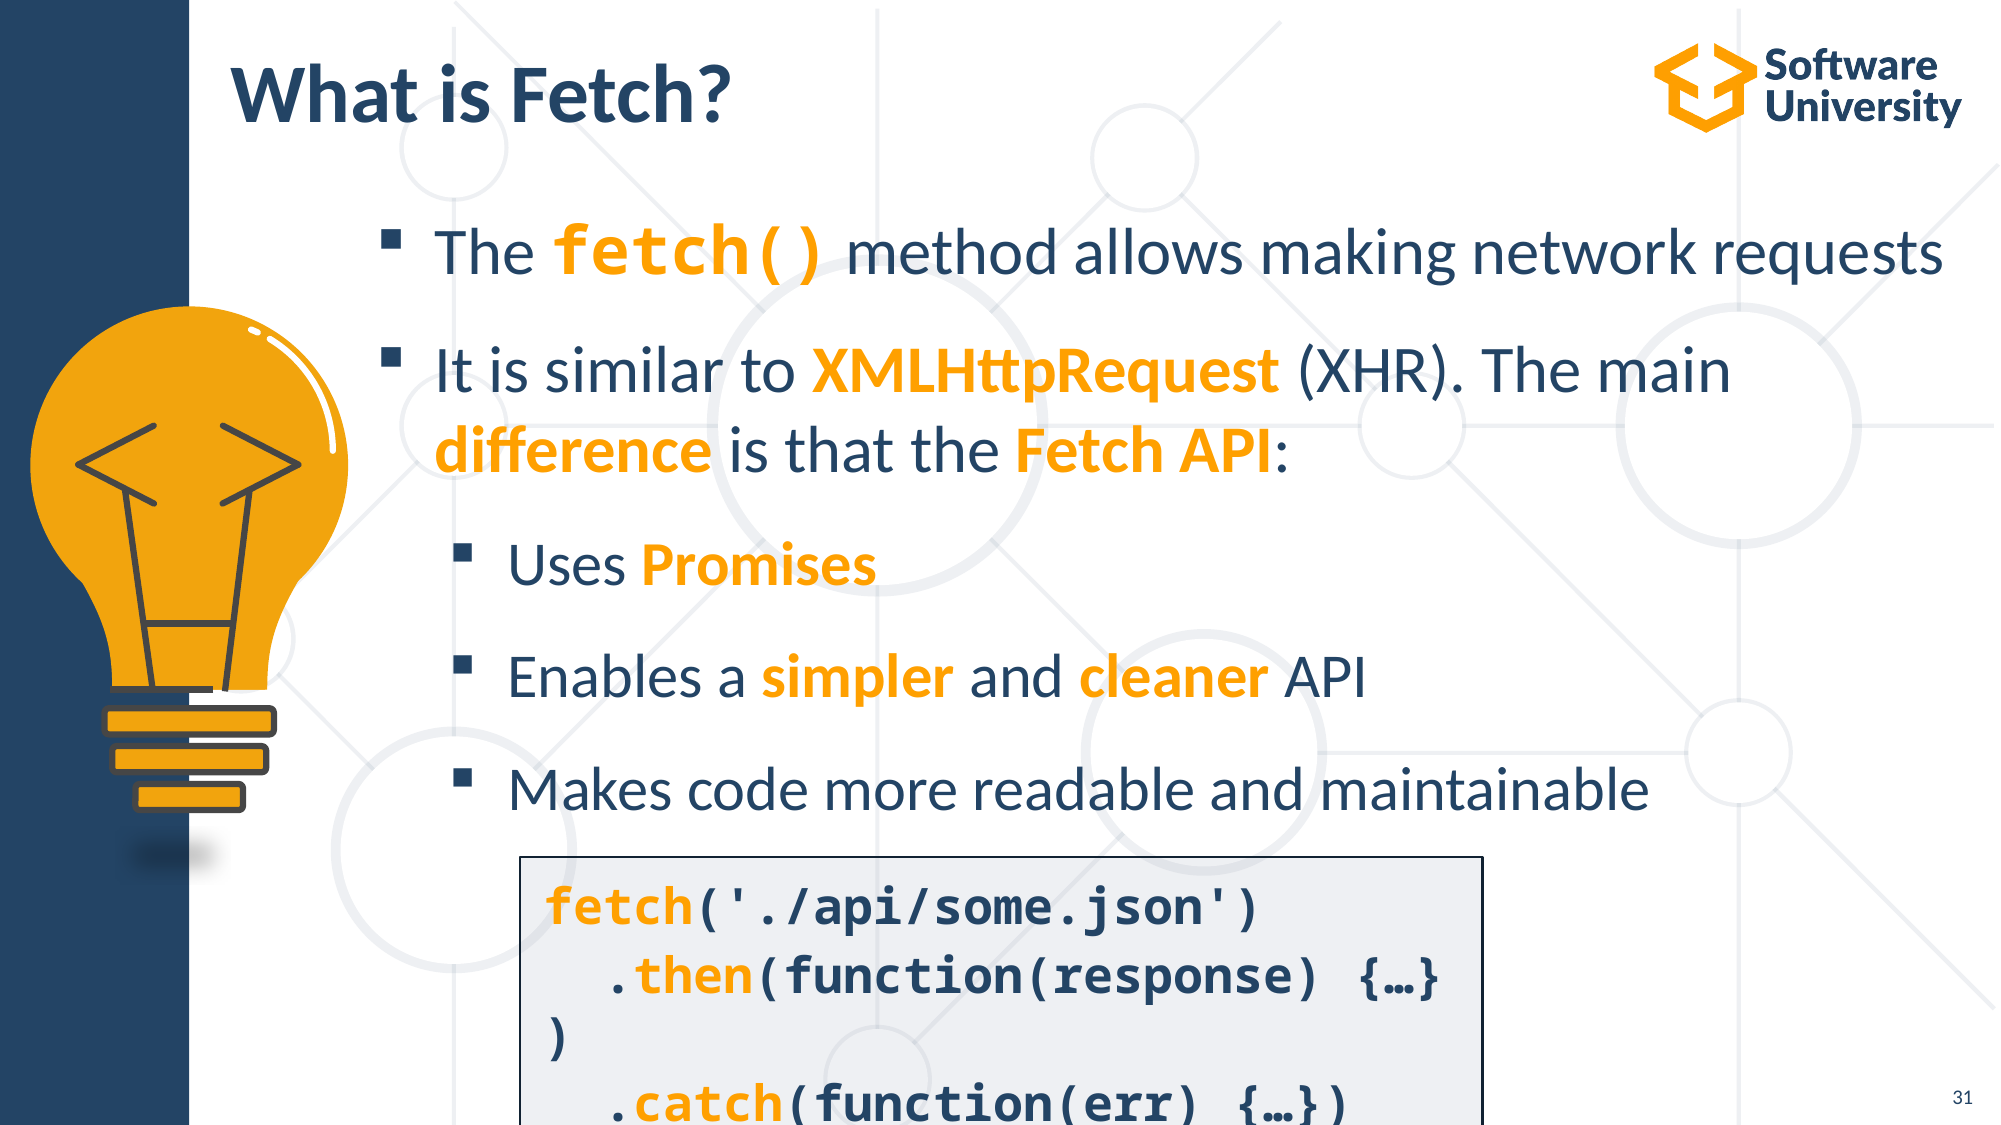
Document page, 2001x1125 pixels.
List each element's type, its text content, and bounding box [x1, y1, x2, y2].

list The fetch() method allows making network requests It is similar to XMLHttpRequest (XHR). The main difference is that the Fetch API: Uses Promises Enables a simpler and cleaner API Makes code more readable and maintainable [358, 201, 1987, 1068]
slide_number 31 [1927, 1067, 1989, 1117]
picture [1641, 31, 1973, 145]
title What is Fetch? [212, 16, 1628, 162]
text_box fetch('./api/some.json') .then(function(response) {…}) .catch(function(err) {…}) [520, 857, 1483, 1125]
